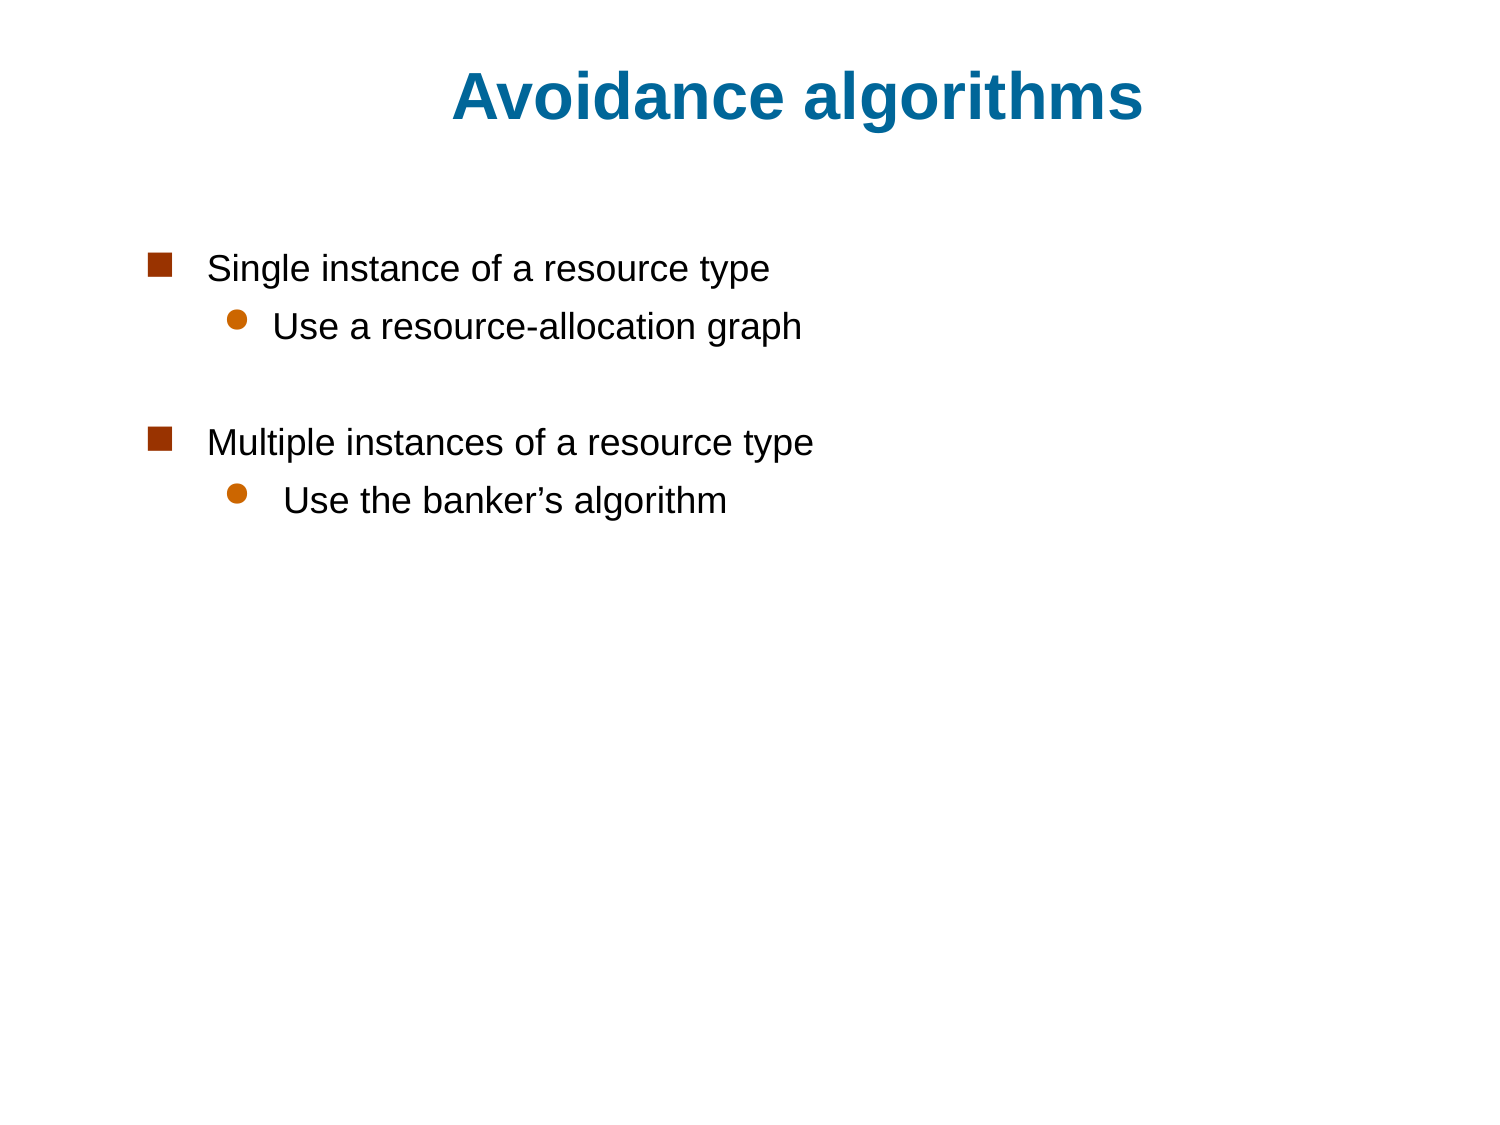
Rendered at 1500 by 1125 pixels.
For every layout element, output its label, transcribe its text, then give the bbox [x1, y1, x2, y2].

title Avoidance algorithms [170, 45, 1426, 141]
list Single instance of a resource type Use a resource-allocation graph Multiple instances of a resource type Use the banker’s algorithm [135, 235, 1229, 972]
